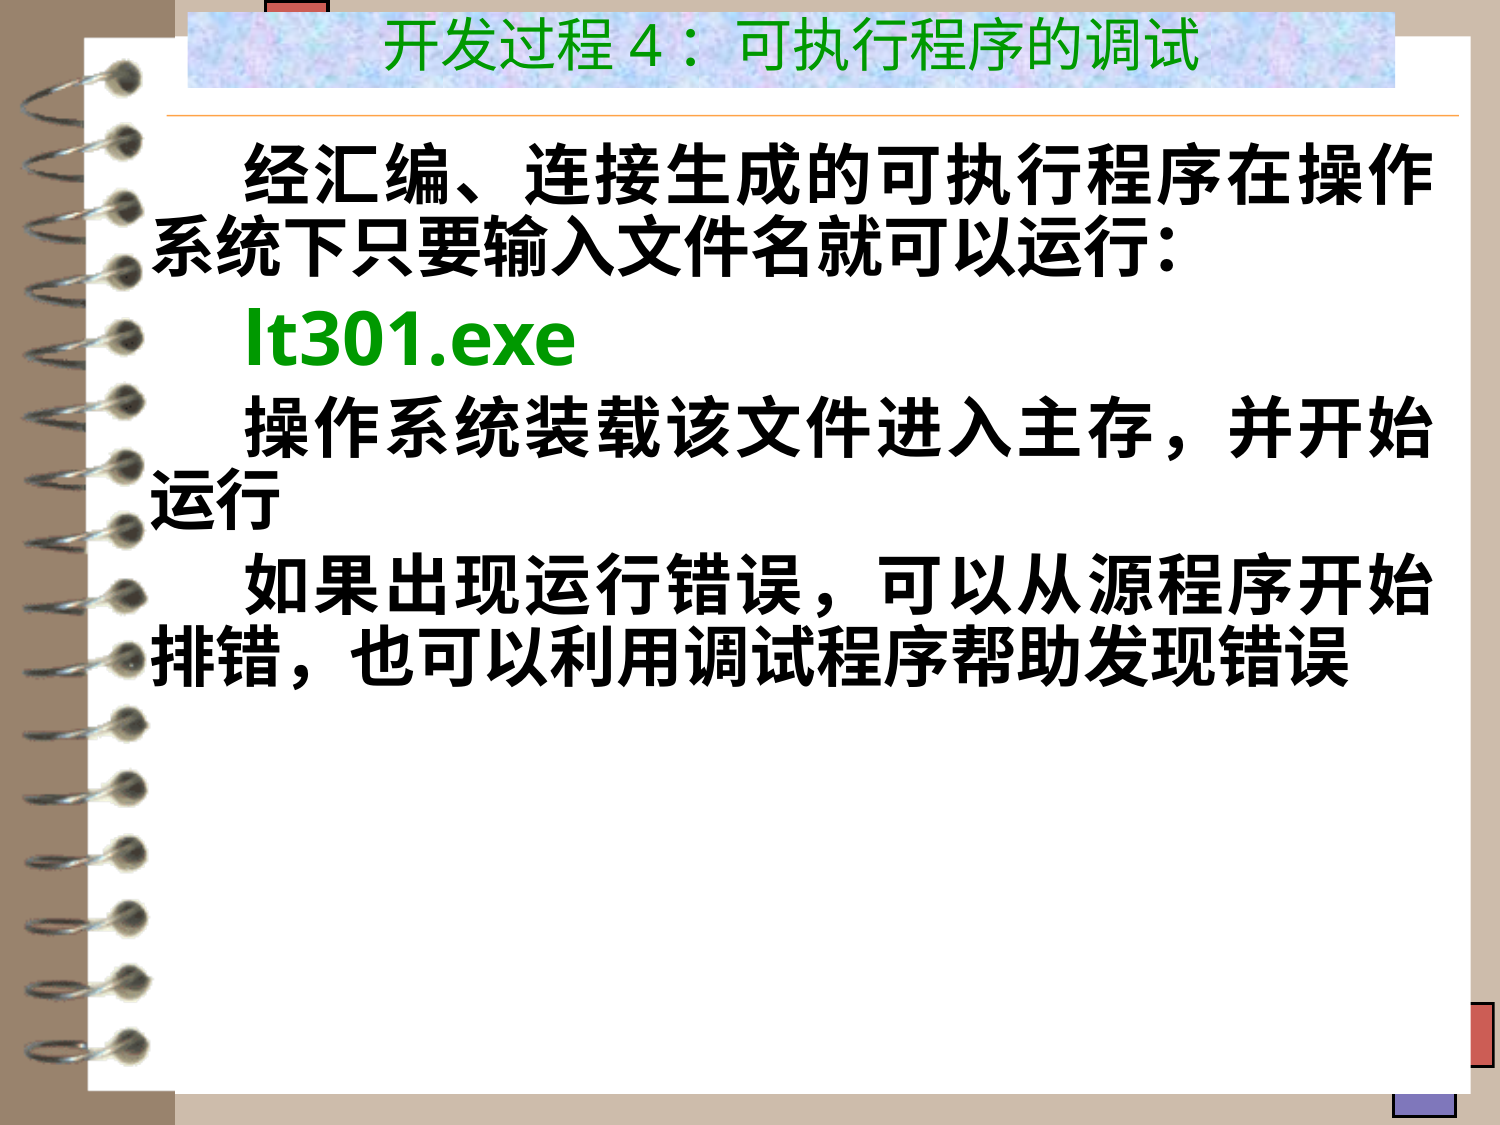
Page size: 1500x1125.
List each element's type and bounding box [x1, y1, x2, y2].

text_box [0, 0, 1471, 1125]
